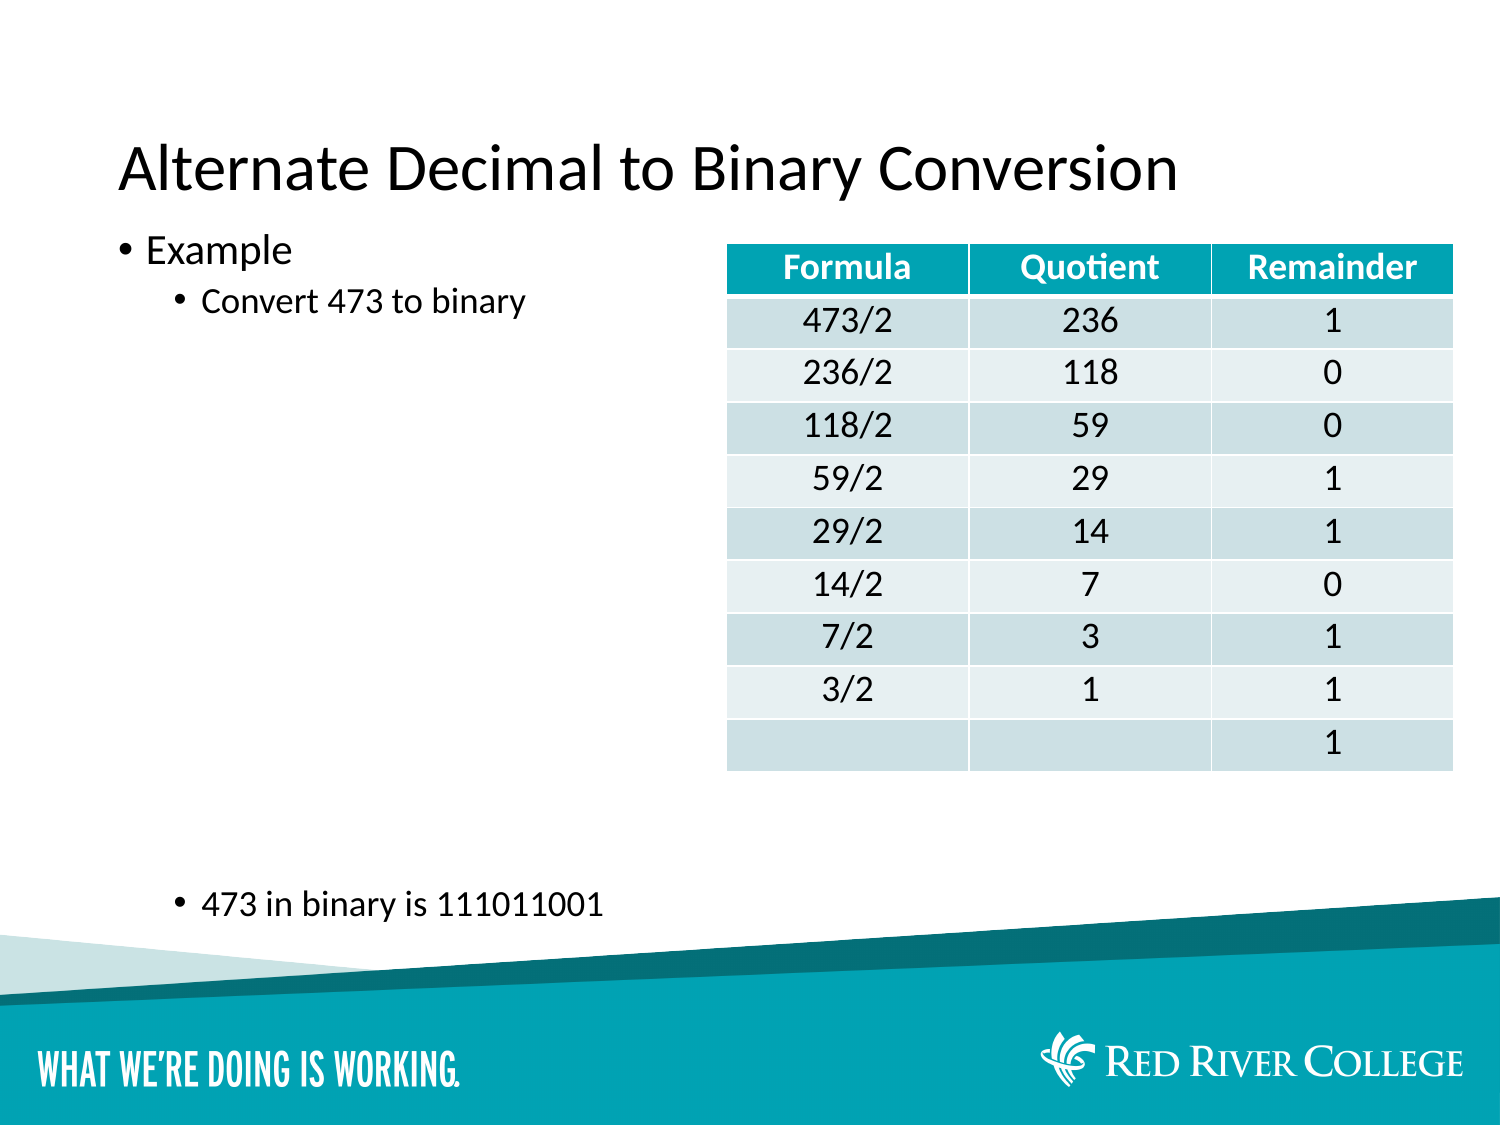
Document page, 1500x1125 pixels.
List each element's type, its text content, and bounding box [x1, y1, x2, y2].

table_cell 1 [1212, 667, 1453, 718]
table_cell 29/2 [727, 508, 968, 559]
table_cell 0 [1212, 561, 1453, 612]
table_cell 7 [970, 561, 1211, 612]
table_cell 1 [1212, 720, 1453, 771]
table_cell 1 [970, 667, 1211, 718]
table_header Remainder [1212, 244, 1453, 294]
table_cell 118 [970, 350, 1211, 401]
table_header Formula [727, 244, 968, 294]
table_cell [970, 720, 1211, 771]
table_cell 236 [970, 299, 1211, 348]
table_cell [727, 720, 968, 771]
table_cell 3/2 [727, 667, 968, 718]
table_cell 14/2 [727, 561, 968, 612]
table_cell 473/2 [727, 299, 968, 348]
table_cell 118/2 [727, 403, 968, 454]
picture [0, 0, 1500, 1125]
table_cell 1 [1212, 614, 1453, 665]
table_cell 29 [970, 456, 1211, 507]
table_cell 3 [970, 614, 1211, 665]
table_cell 0 [1212, 403, 1453, 454]
table_cell 1 [1212, 508, 1453, 559]
title Alternate Decimal to Binary Conversion [103, 59, 1397, 219]
table_cell 1 [1212, 456, 1453, 507]
table_cell 0 [1212, 350, 1453, 401]
table_cell 14 [970, 508, 1211, 559]
list Example Convert 473 to binary 473 in binary is 111011001 [103, 219, 1397, 934]
table_cell 59 [970, 403, 1211, 454]
table_cell 59/2 [727, 456, 968, 507]
table_cell 7/2 [727, 614, 968, 665]
table_cell 236/2 [727, 350, 968, 401]
table_cell 1 [1212, 299, 1453, 348]
table_header Quotient [970, 244, 1211, 294]
